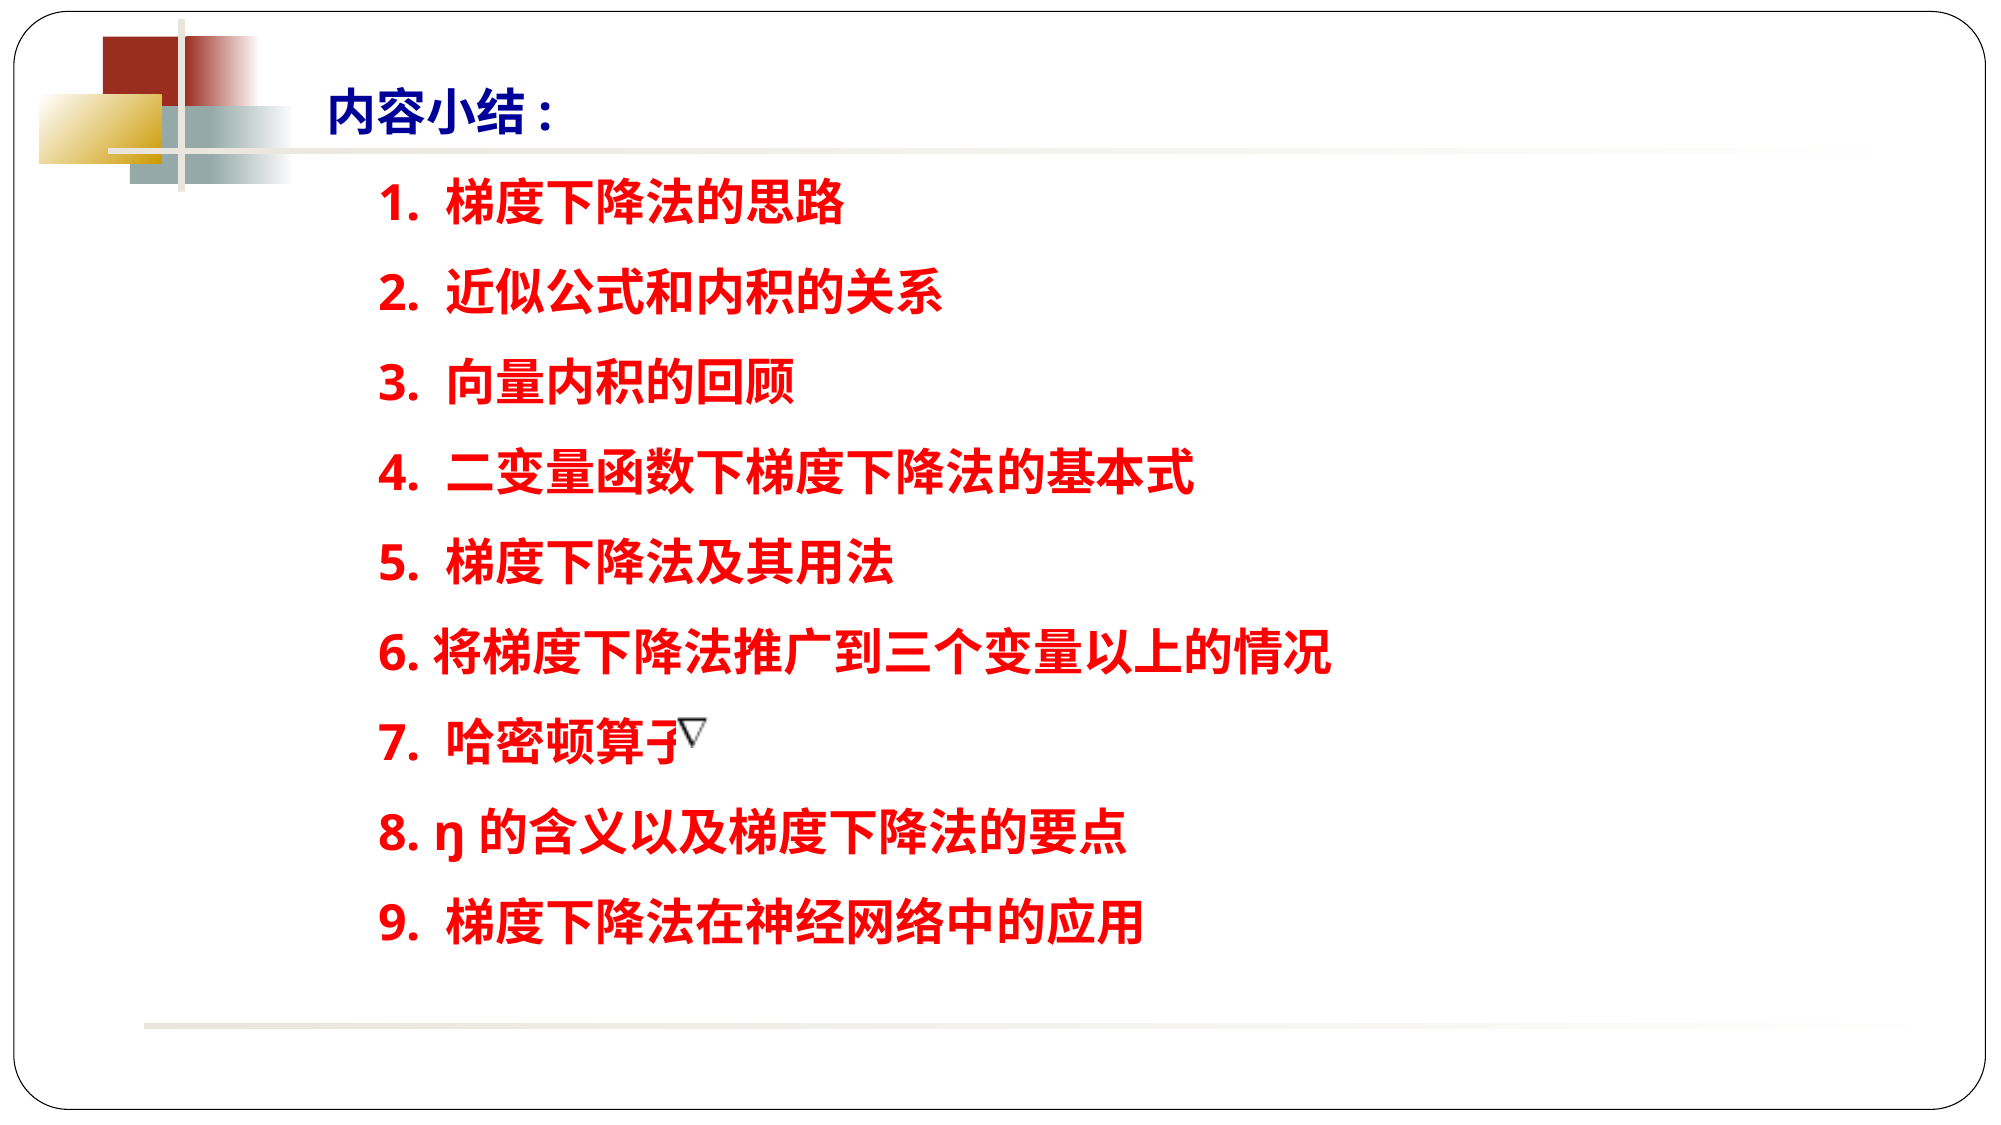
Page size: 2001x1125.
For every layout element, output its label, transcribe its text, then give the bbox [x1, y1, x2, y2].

picture [676, 716, 710, 748]
text_box 内容小结: 1. 梯度下降法的思路 2. 近似公式和内积的关系 3. 向量内积的回顾 4. 二变量函数下梯度下降法的基本式 5. 梯度下降法及其用法 6.将梯度下降法推广到三个变量以上的情况 7. 哈密顿算子 8. ŋ的含义以及梯度下降法的要点 9. 梯度下降法在神经网络中的应用 [311, 43, 1738, 1125]
